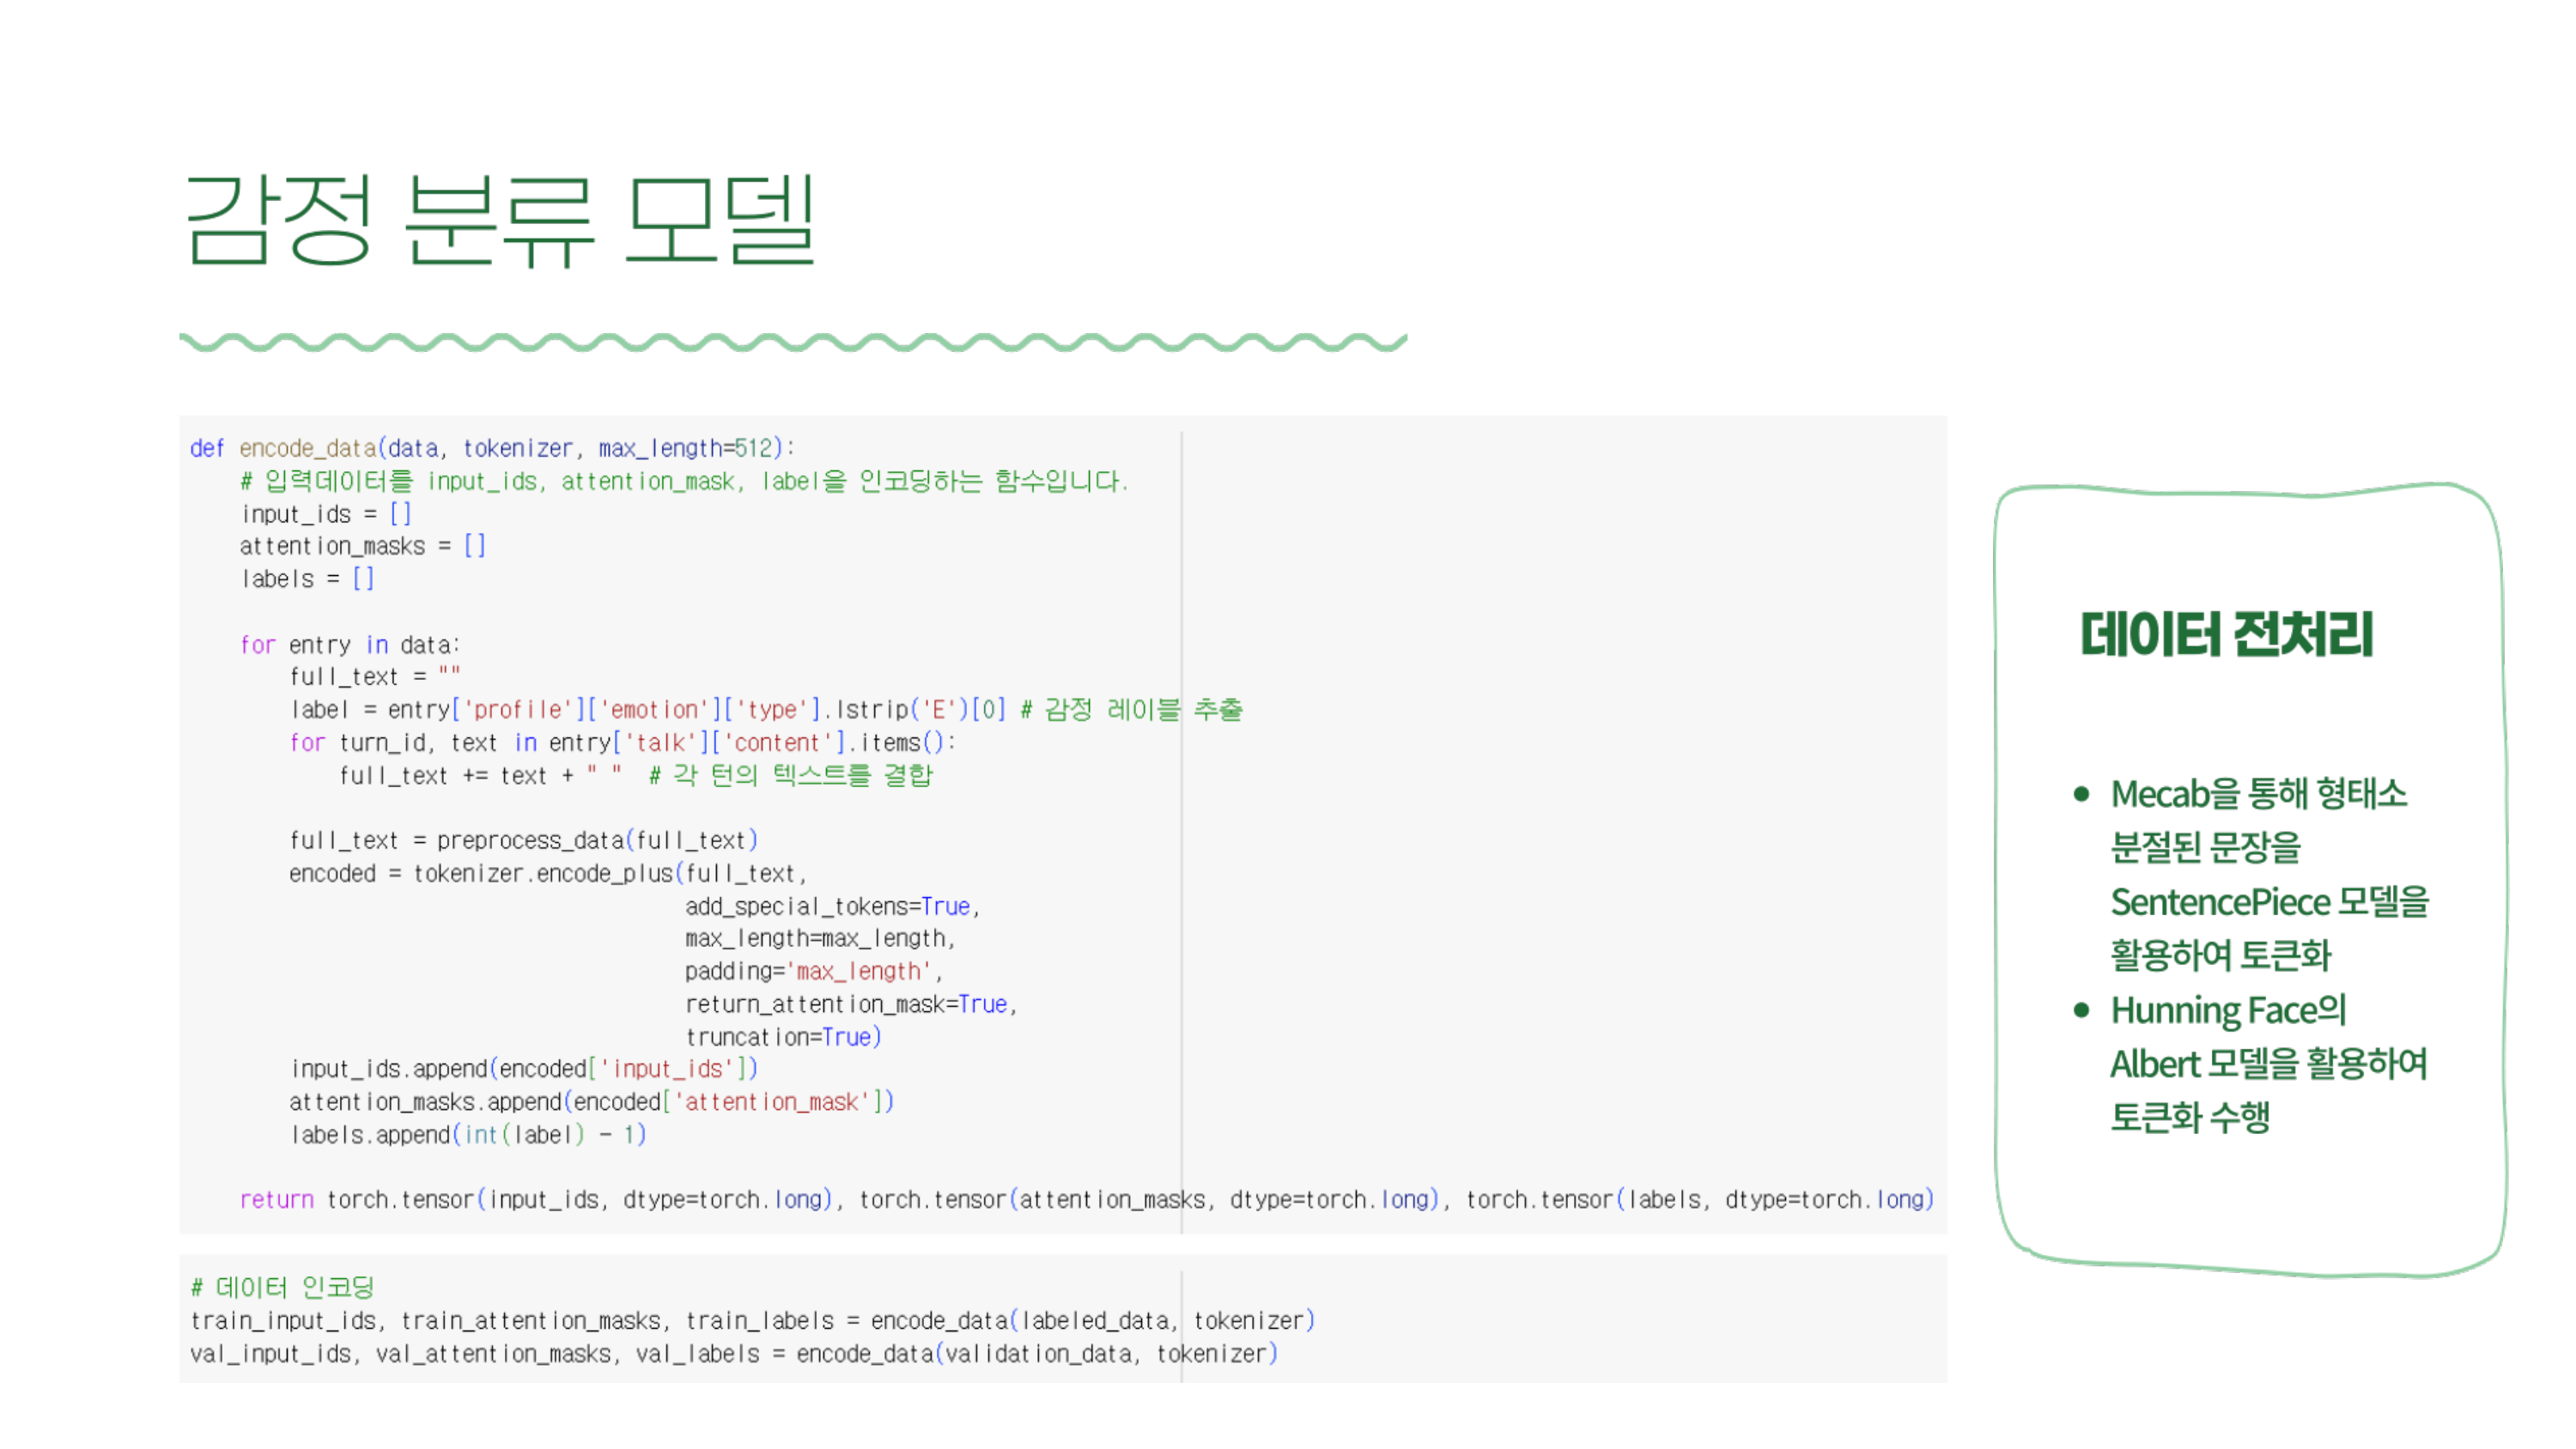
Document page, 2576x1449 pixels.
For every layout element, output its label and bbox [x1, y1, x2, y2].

picture [179, 415, 2576, 1383]
picture [138, 108, 1409, 403]
